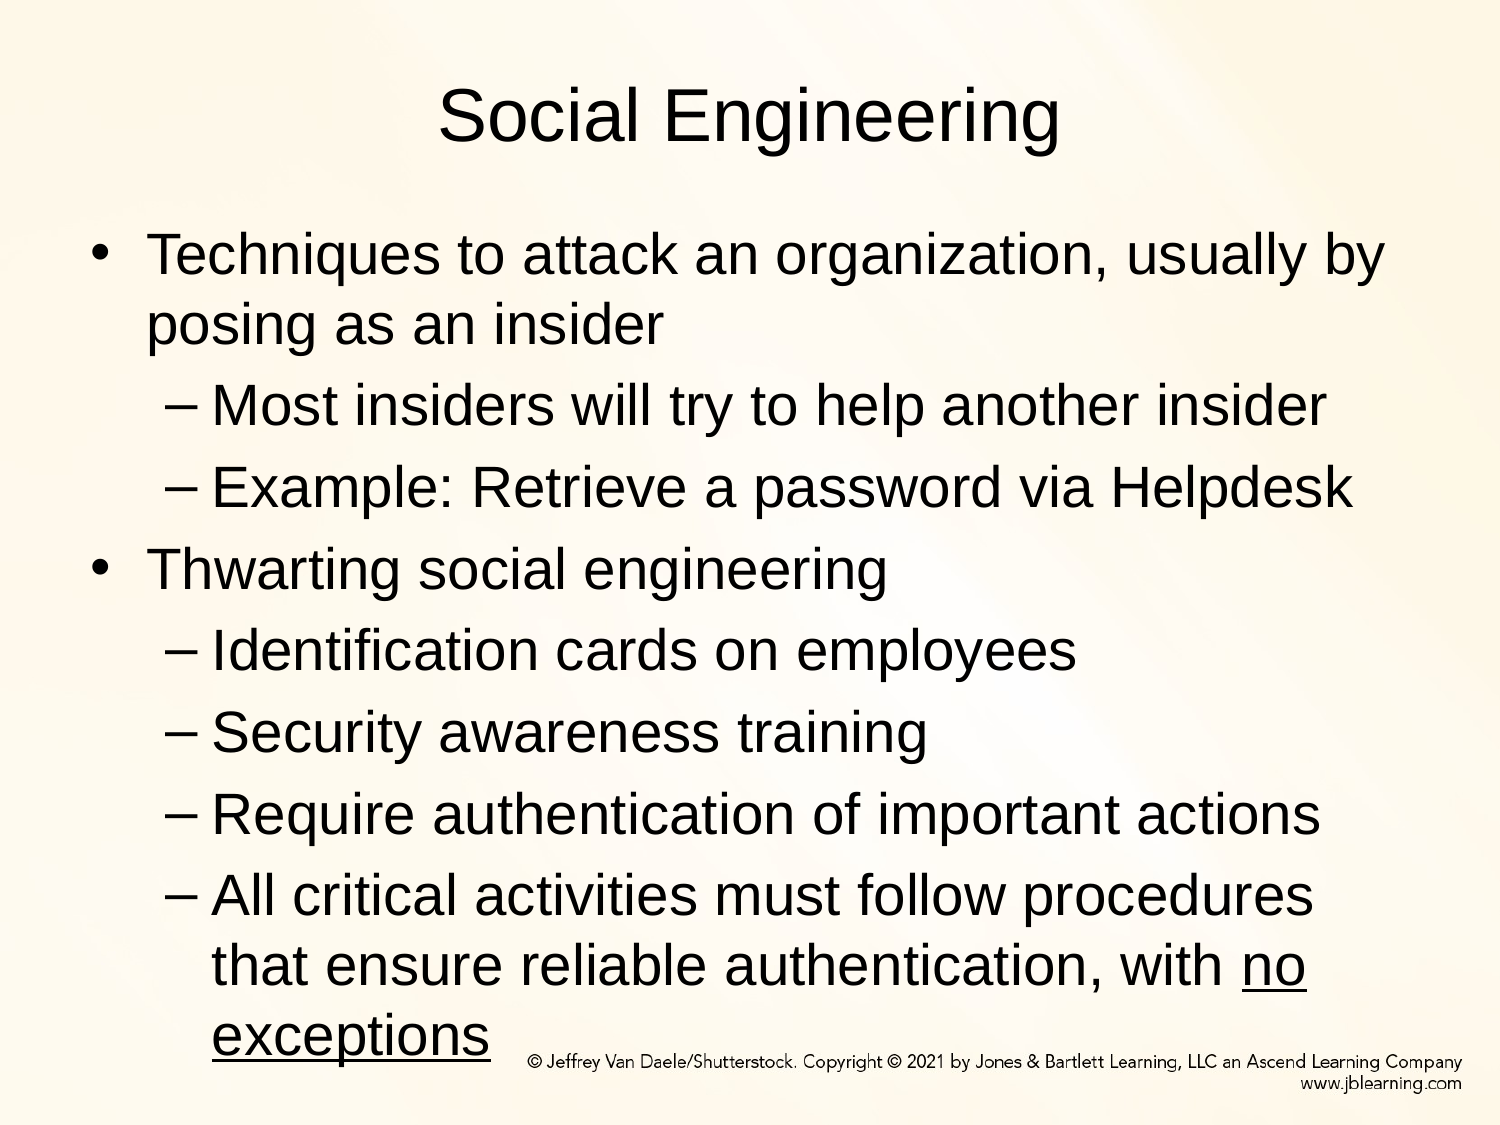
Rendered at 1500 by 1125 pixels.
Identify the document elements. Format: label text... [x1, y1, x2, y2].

list Techniques to attack an organization, usually by posing as an insider Most insiders will try to help another insider Example: Retrieve a password via Helpdesk Thwarting social engineering Identification cards on employees Security awareness training Require authentication of important actions All critical activities must follow procedures that ensure reliable authentication, with no exceptions [75, 208, 1425, 1005]
title Social Engineering [75, 45, 1425, 179]
picture [0, 0, 1500, 1125]
